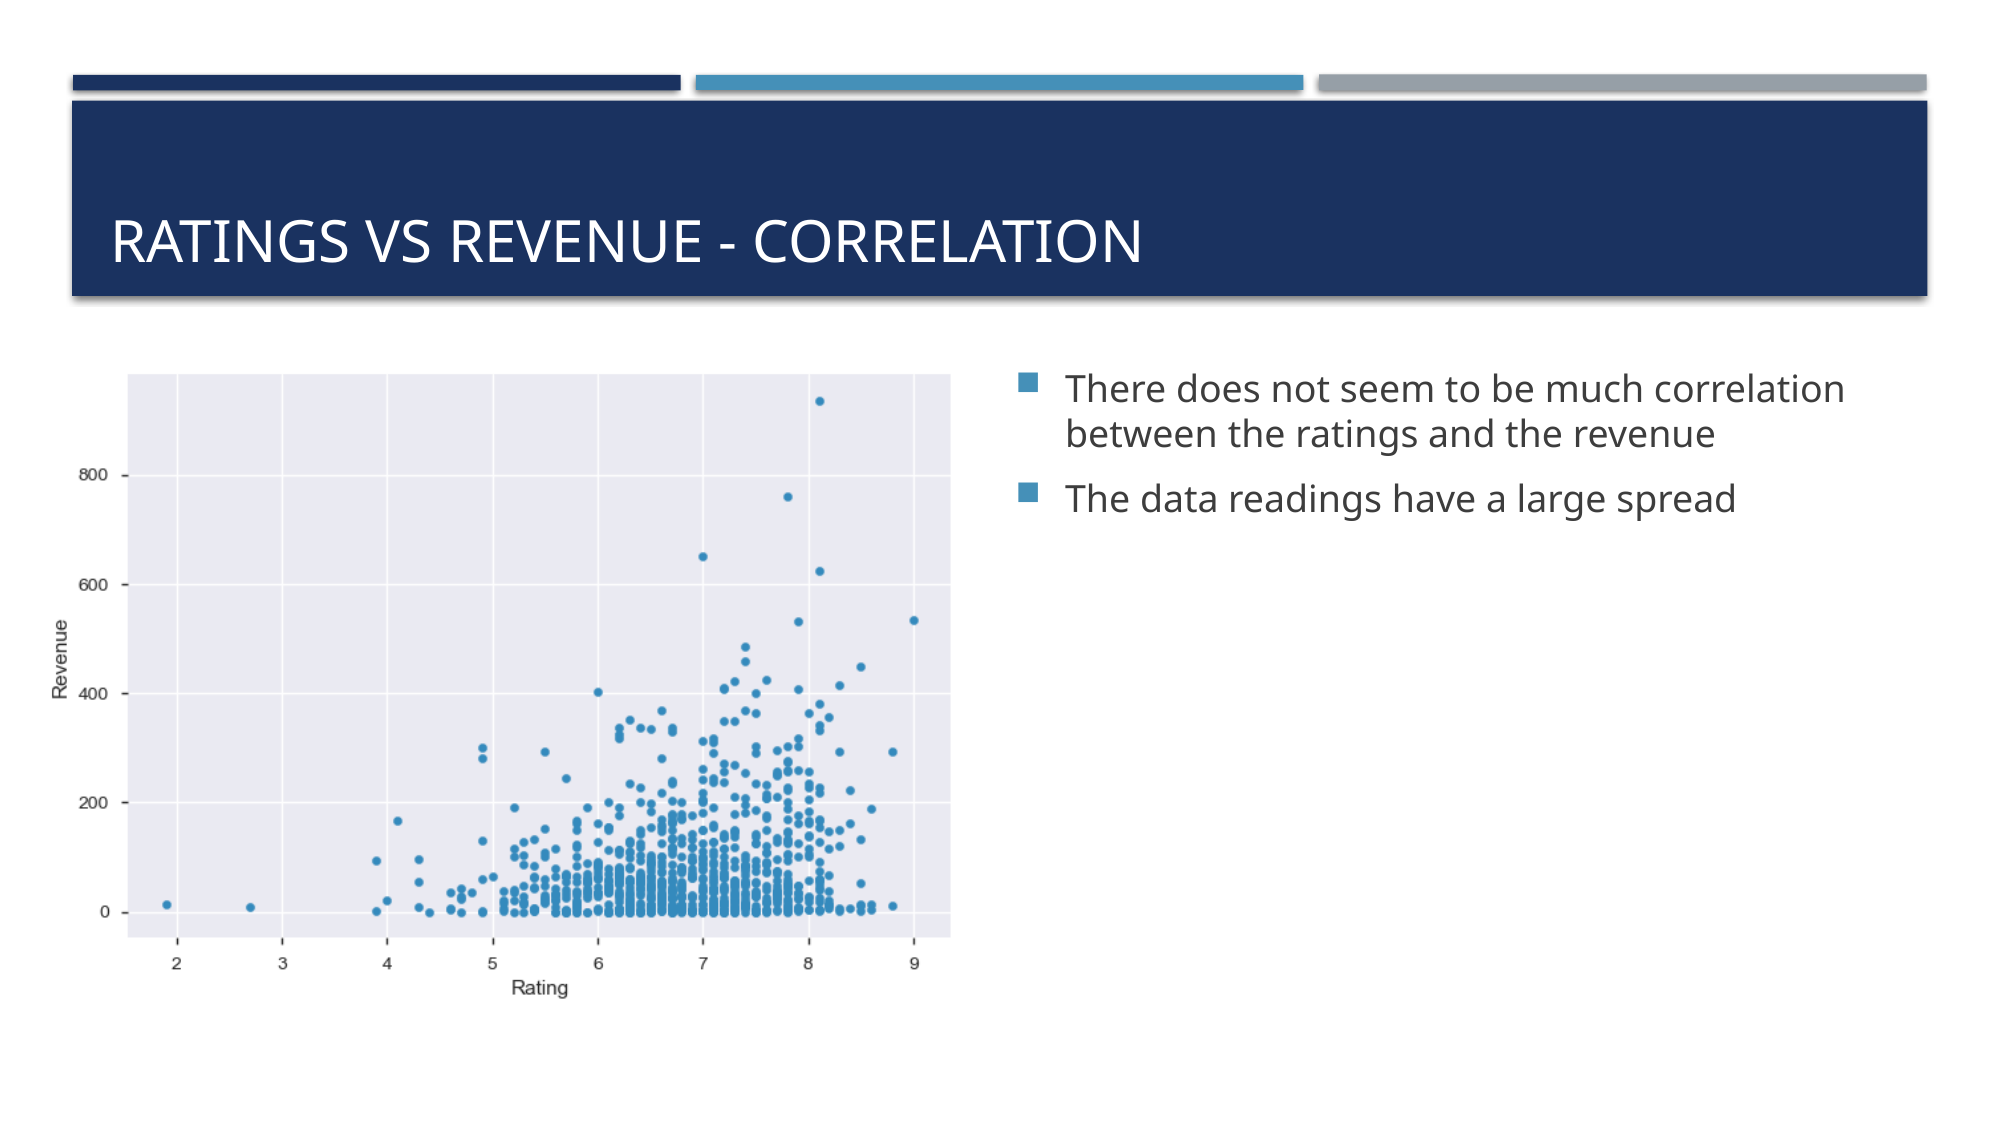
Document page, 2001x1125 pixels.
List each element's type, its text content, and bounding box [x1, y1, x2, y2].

title Ratings vs revenue - correlation [95, 115, 1905, 282]
picture [38, 357, 969, 1013]
text_box There does not seem to be much correlation between the ratings and the revenue The data readings have a large spread [999, 357, 1905, 962]
